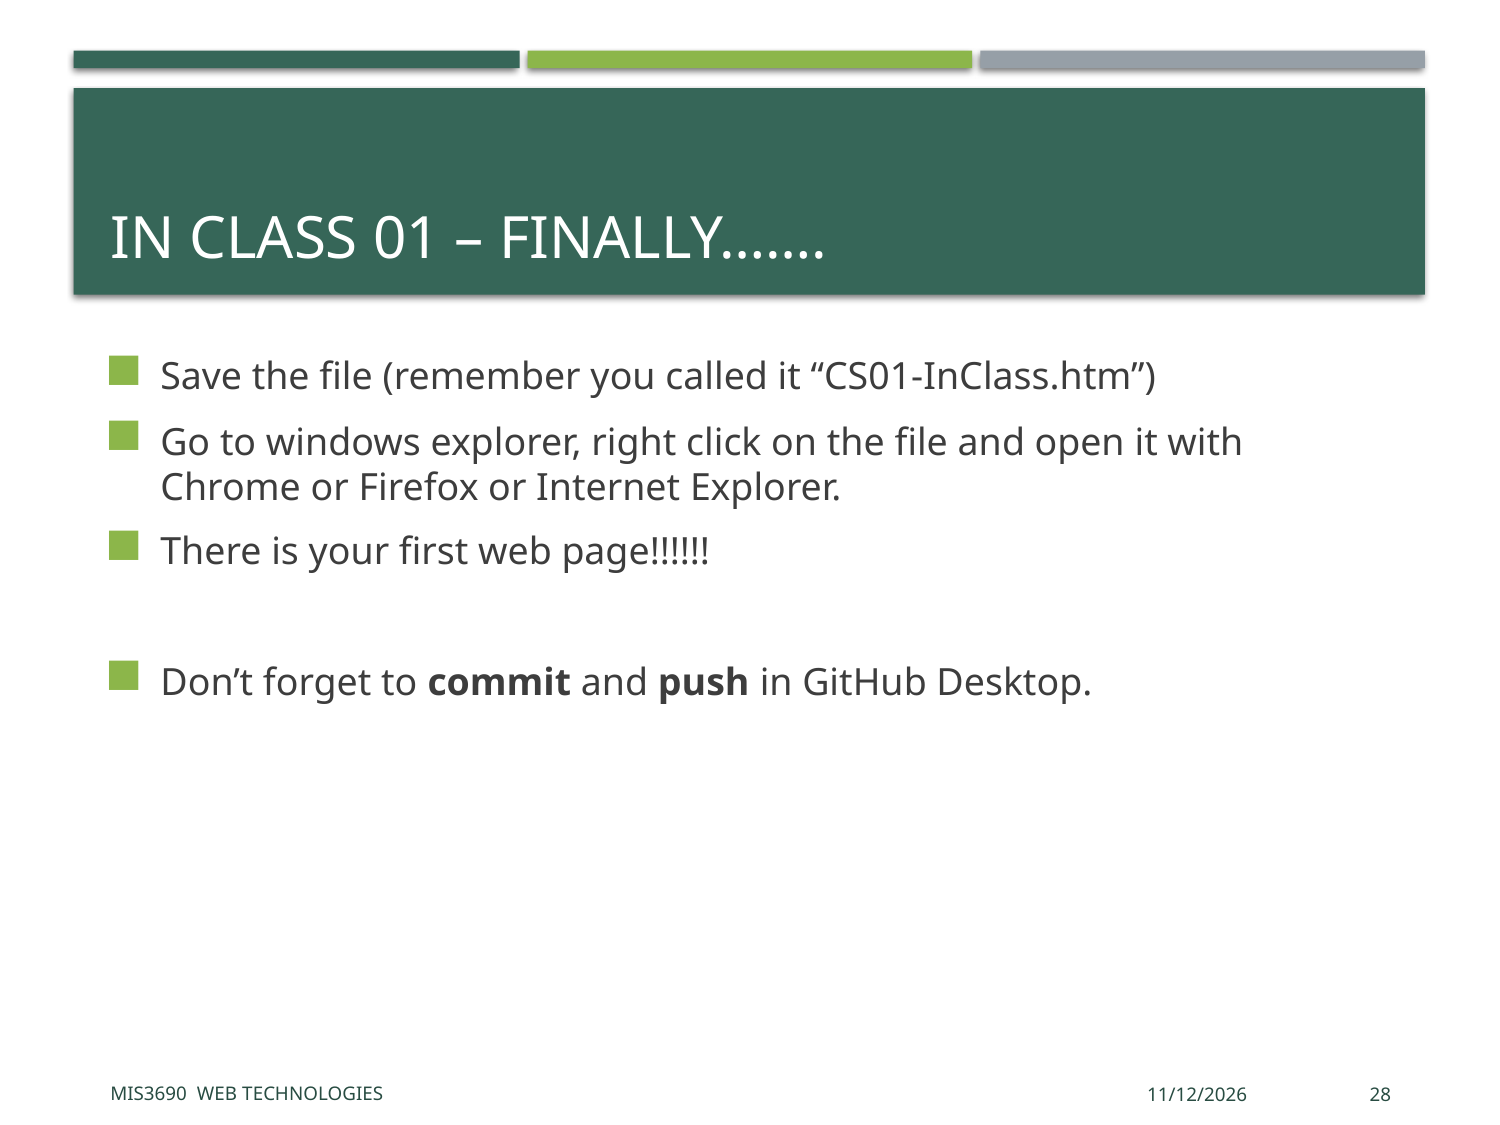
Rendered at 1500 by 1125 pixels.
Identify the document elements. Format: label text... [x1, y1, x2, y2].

footer MIS3690 Web Technologies [95, 1064, 895, 1125]
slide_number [911, 1065, 1262, 1125]
title In class 01 – Finally……. [95, 99, 1406, 278]
slide_number 28 [1279, 1065, 1406, 1125]
list Save the file (remember you called it “CS01-InClass.htm”) Go to windows explorer, right click on the file and open it with Chrome or Firefox or Internet Explorer. There is your first web page!!!!!! Don’t forget to commit and push in GitHub Desktop. [95, 344, 1406, 1038]
